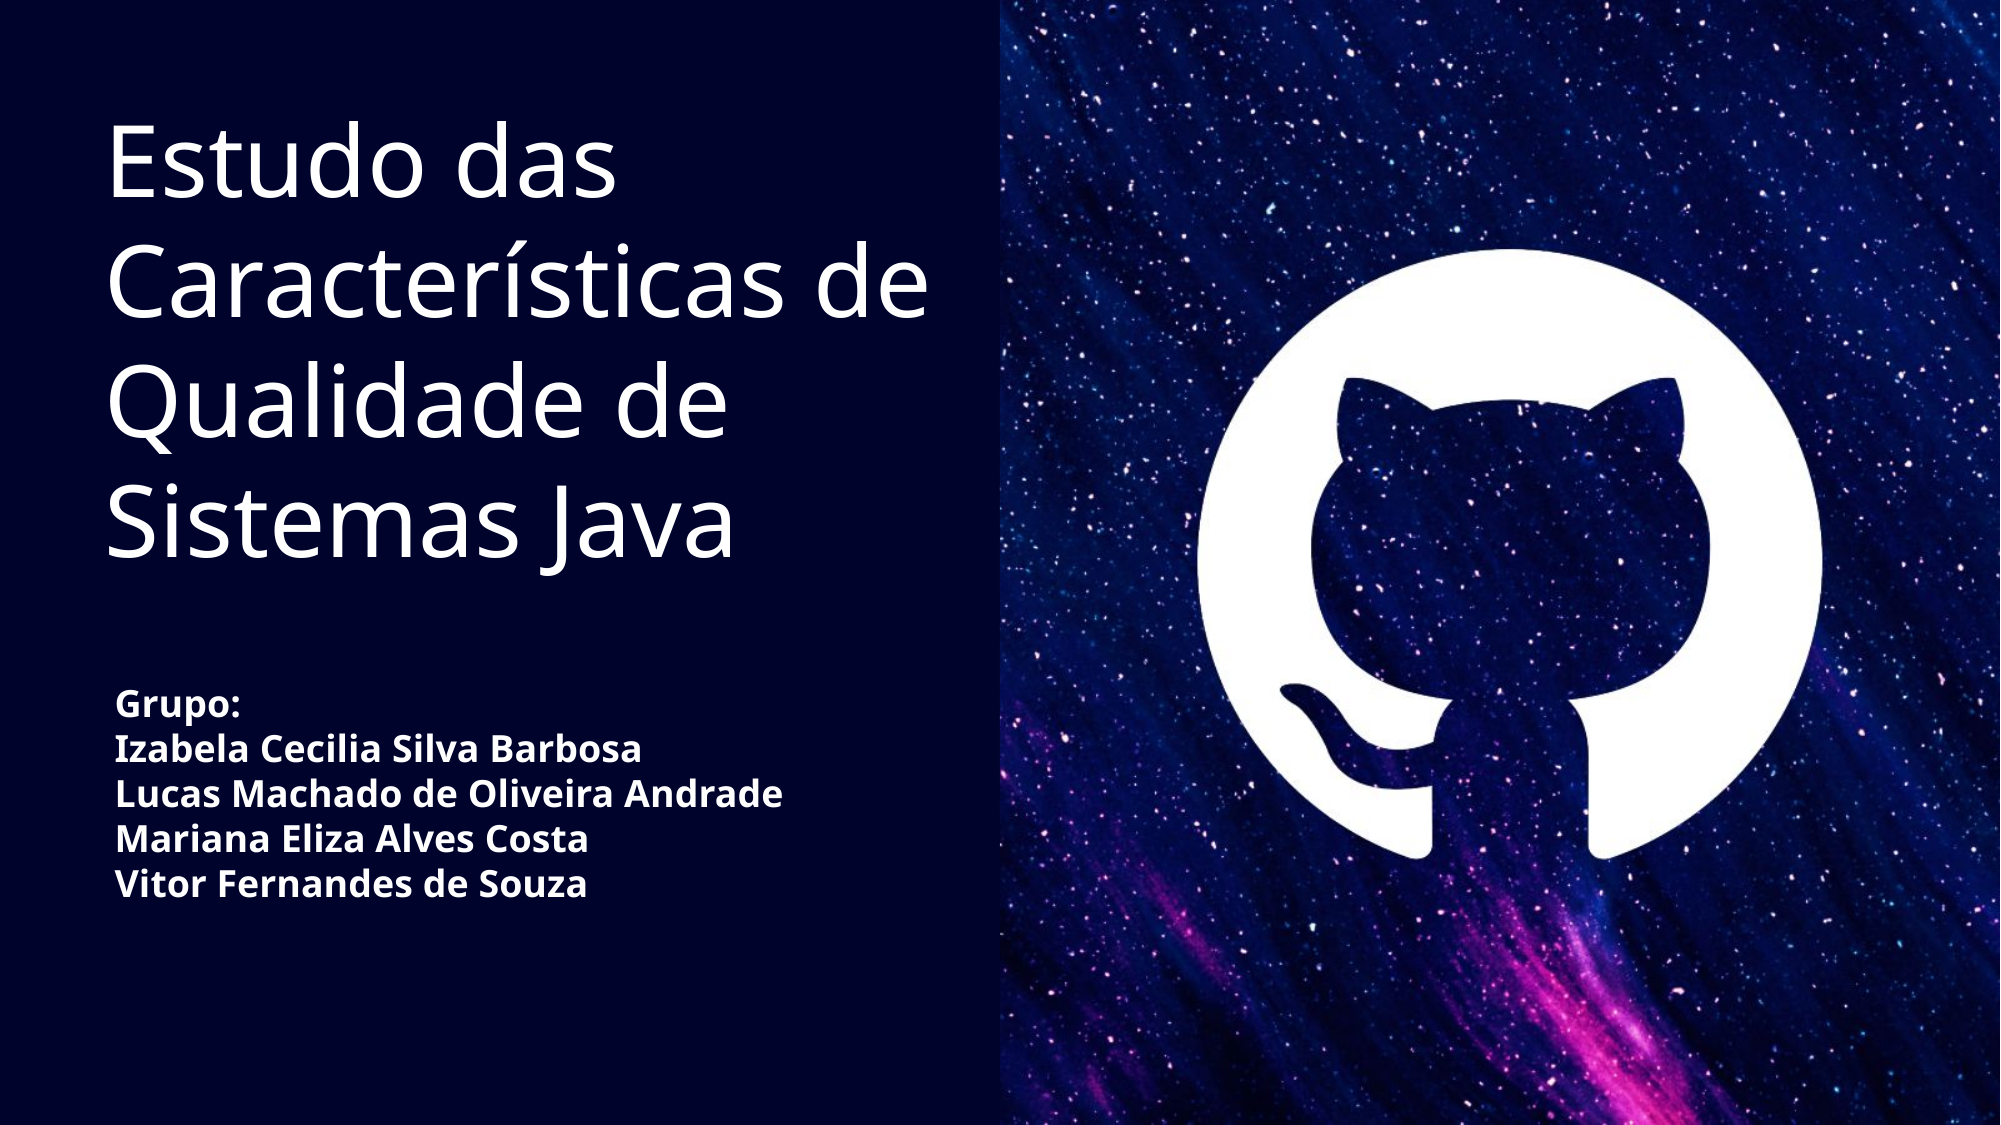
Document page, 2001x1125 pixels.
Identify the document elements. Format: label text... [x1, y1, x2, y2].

picture [999, 0, 2000, 1125]
text_box Grupo: Izabela Cecilia Silva Barbosa Lucas Machado de Oliveira Andrade Mariana Eliza Alves Costa Vitor Fernandes de Souza [99, 672, 850, 958]
text_box Estudo das Características de Qualidade de Sistemas Java [90, 90, 968, 585]
